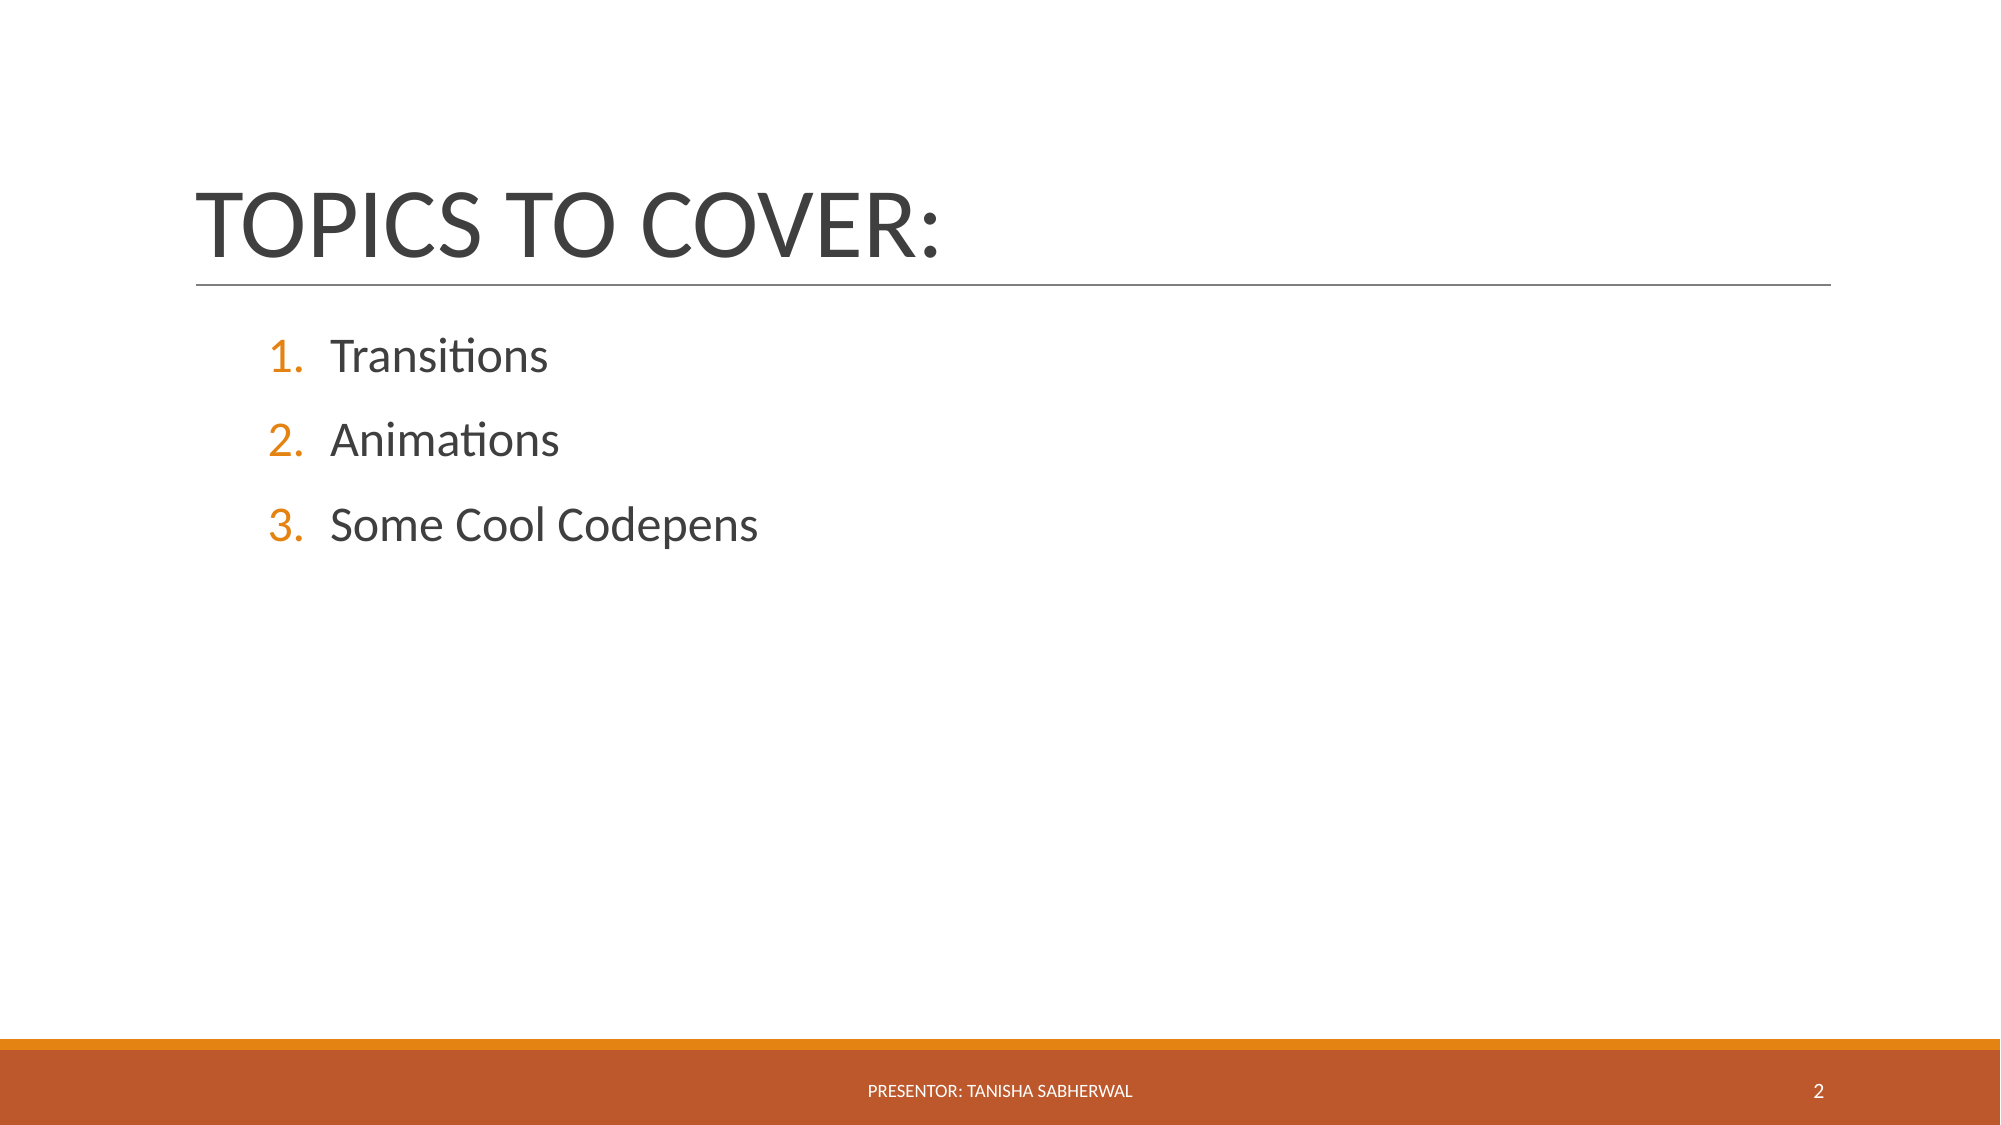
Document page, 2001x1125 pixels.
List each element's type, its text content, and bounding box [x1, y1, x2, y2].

list Transitions Animations Some Cool Codepens [180, 302, 1830, 1049]
footer PRESENTOR: TANISHA SABHERWAL [604, 1059, 1396, 1120]
slide_number ‹#› [1624, 1059, 1840, 1120]
title TOPICS TO COVER: [180, 47, 1830, 285]
